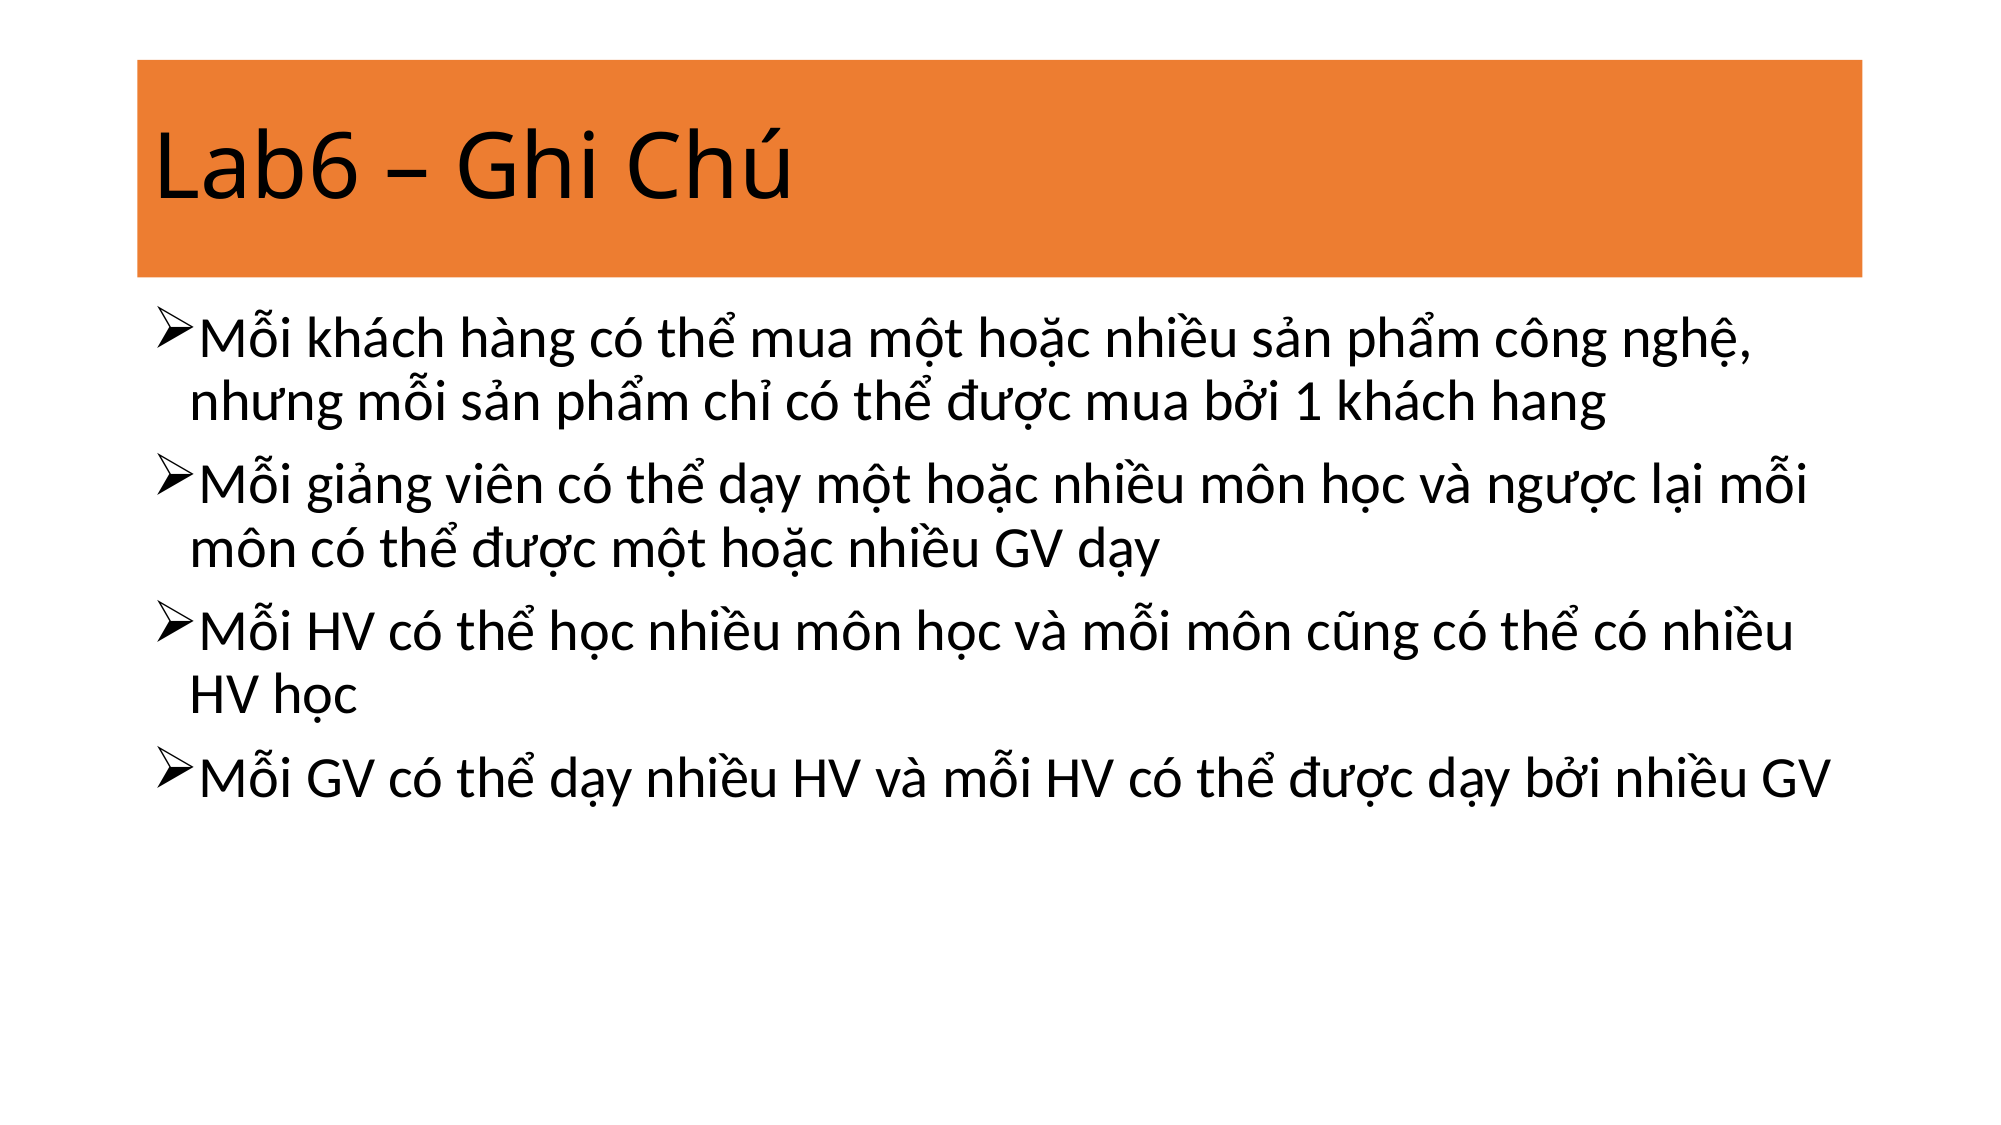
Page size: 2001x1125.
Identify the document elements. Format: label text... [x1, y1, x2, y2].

list Mỗi khách hàng có thể mua một hoặc nhiều sản phẩm công nghệ, nhưng mỗi sản phẩm chỉ có thể được mua bởi 1 khách hang Mỗi giảng viên có thể dạy một hoặc nhiều môn học và ngược lại mỗi môn có thể được một hoặc nhiều GV dạy Mỗi HV có thể học nhiều môn học và mỗi môn cũng có thể có nhiều HV học Mỗi GV có thể dạy nhiều HV và mỗi HV có thể được dạy bởi nhiều GV [137, 299, 1863, 1014]
title Lab6 – Ghi Chú [137, 59, 1863, 278]
